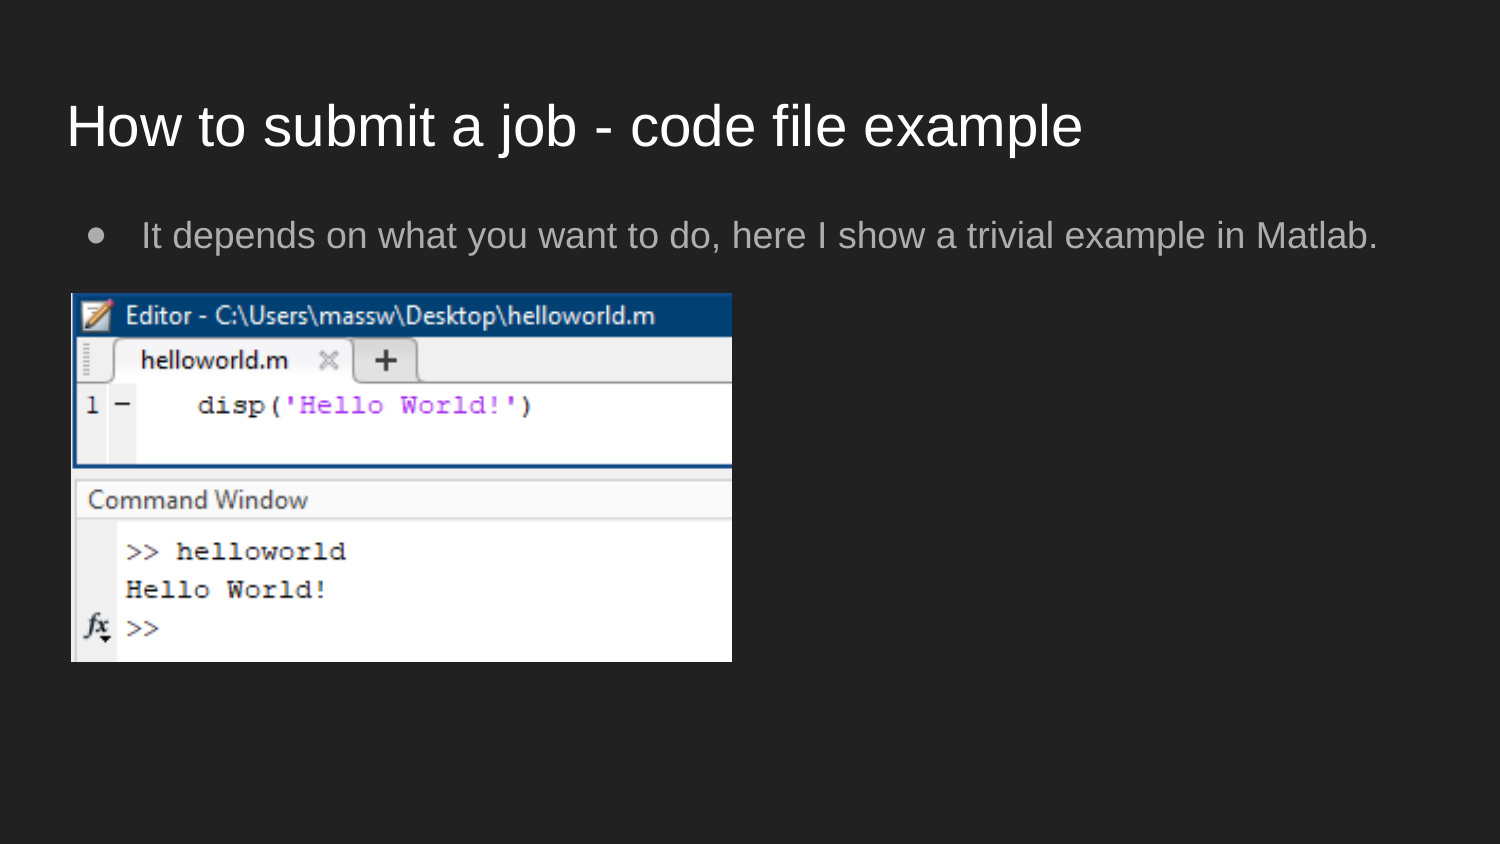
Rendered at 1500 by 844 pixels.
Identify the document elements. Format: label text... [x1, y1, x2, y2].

title How to submit a job - code file example [51, 72, 1449, 167]
list It depends on what you want to do, here I show a trivial example in Matlab. [51, 189, 1449, 271]
picture [70, 292, 732, 662]
